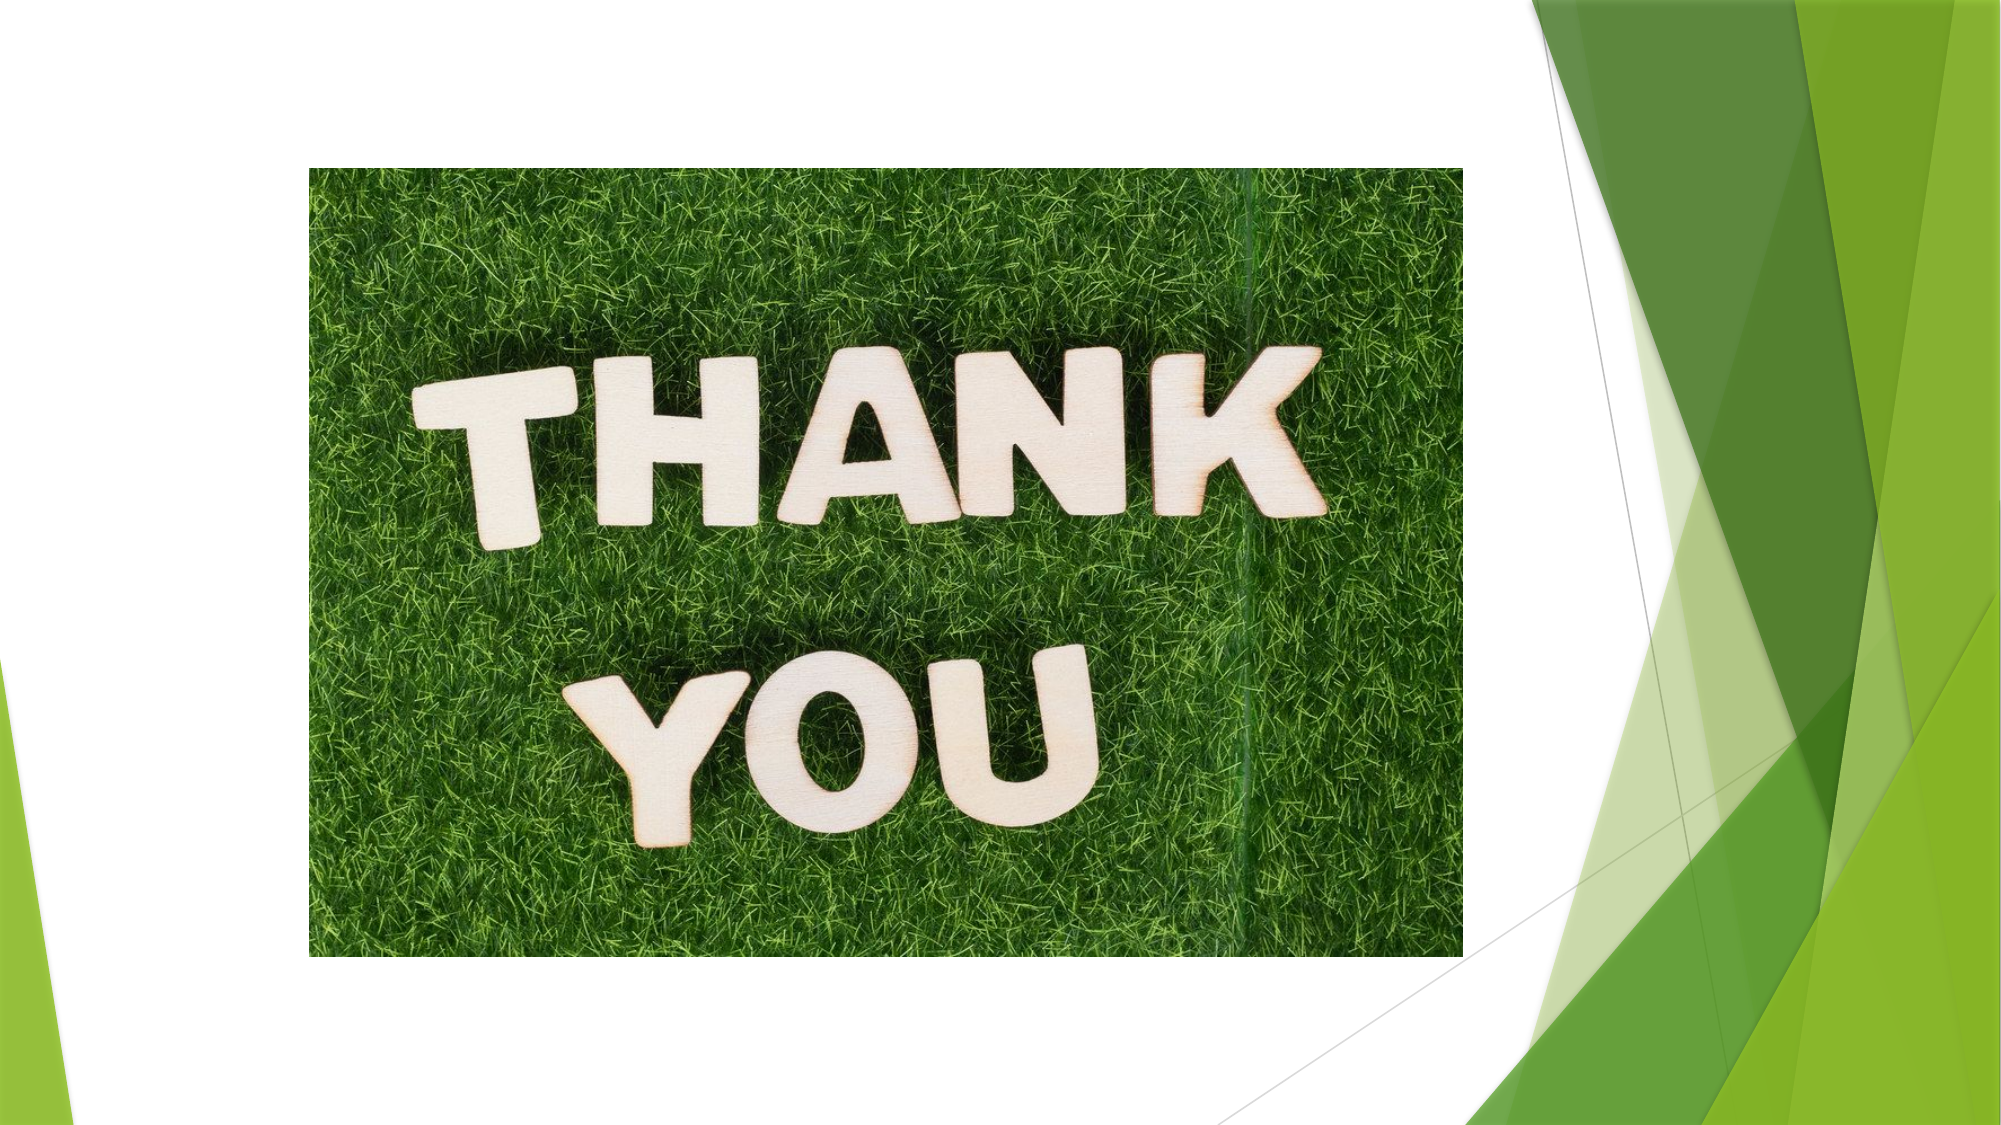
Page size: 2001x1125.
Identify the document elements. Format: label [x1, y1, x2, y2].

list [308, 167, 1463, 958]
